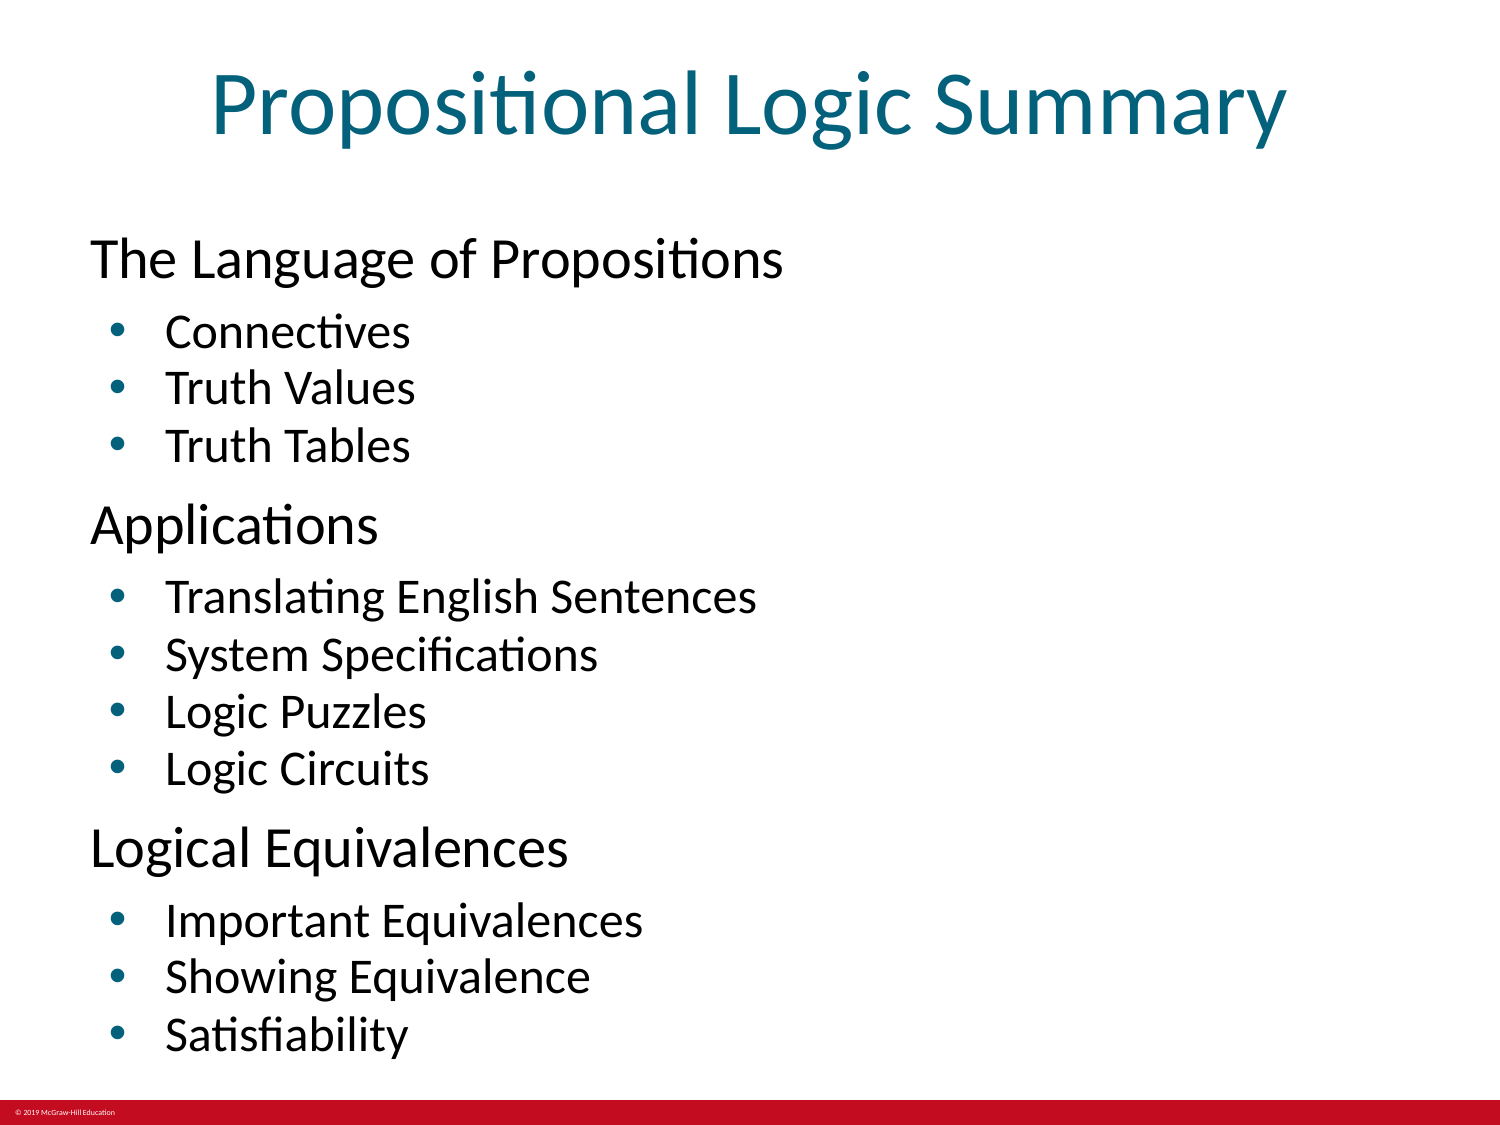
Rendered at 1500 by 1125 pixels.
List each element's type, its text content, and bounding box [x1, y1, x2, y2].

list The Language of Propositions Connectives Truth Values Truth Tables Applications Translating English Sentences System Specifications Logic Puzzles Logic Circuits Logical Equivalences Important Equivalences Showing Equivalence Satisfiability [75, 212, 1425, 1075]
title Propositional Logic Summary [0, 0, 1500, 195]
